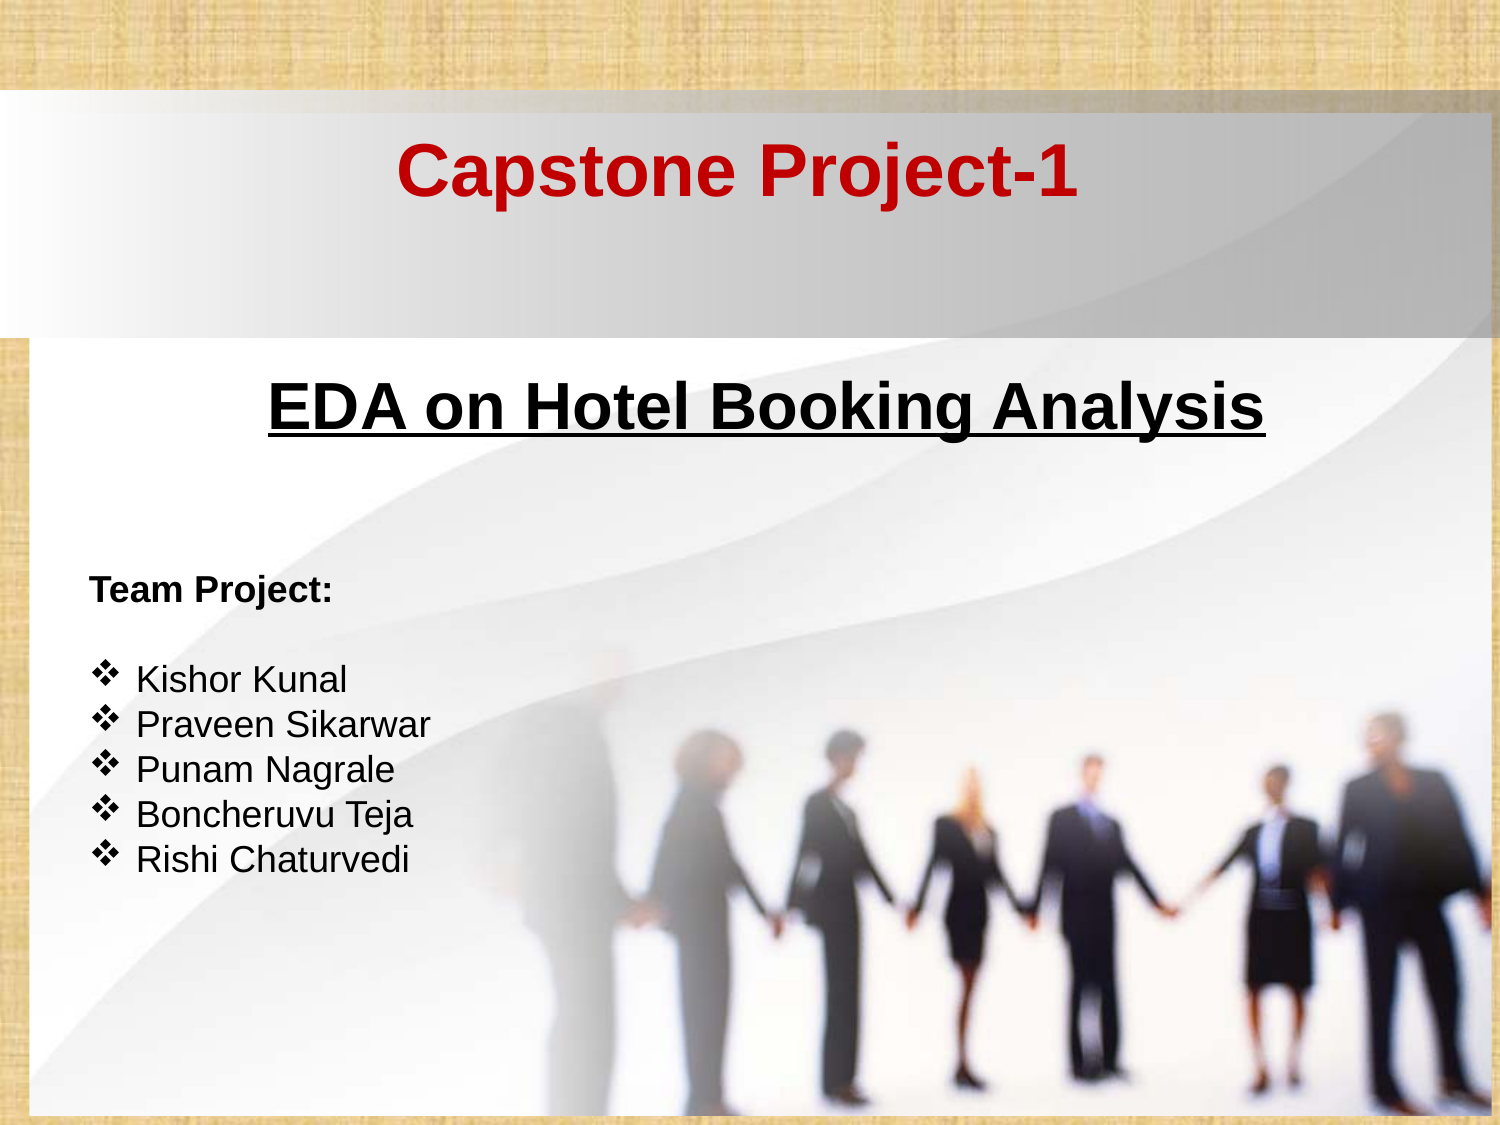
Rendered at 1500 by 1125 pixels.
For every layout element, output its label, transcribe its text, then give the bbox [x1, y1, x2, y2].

title Capstone Project-1 [100, 7, 1376, 327]
text_box Team Project: Kishor Kunal Praveen Sikarwar Punam Nagrale Boncheruvu Teja Rishi Chaturvedi [74, 557, 558, 888]
picture [0, 0, 1500, 90]
picture [0, 338, 1500, 1125]
subtitle EDA on Hotel Booking Analysis [241, 278, 1293, 528]
